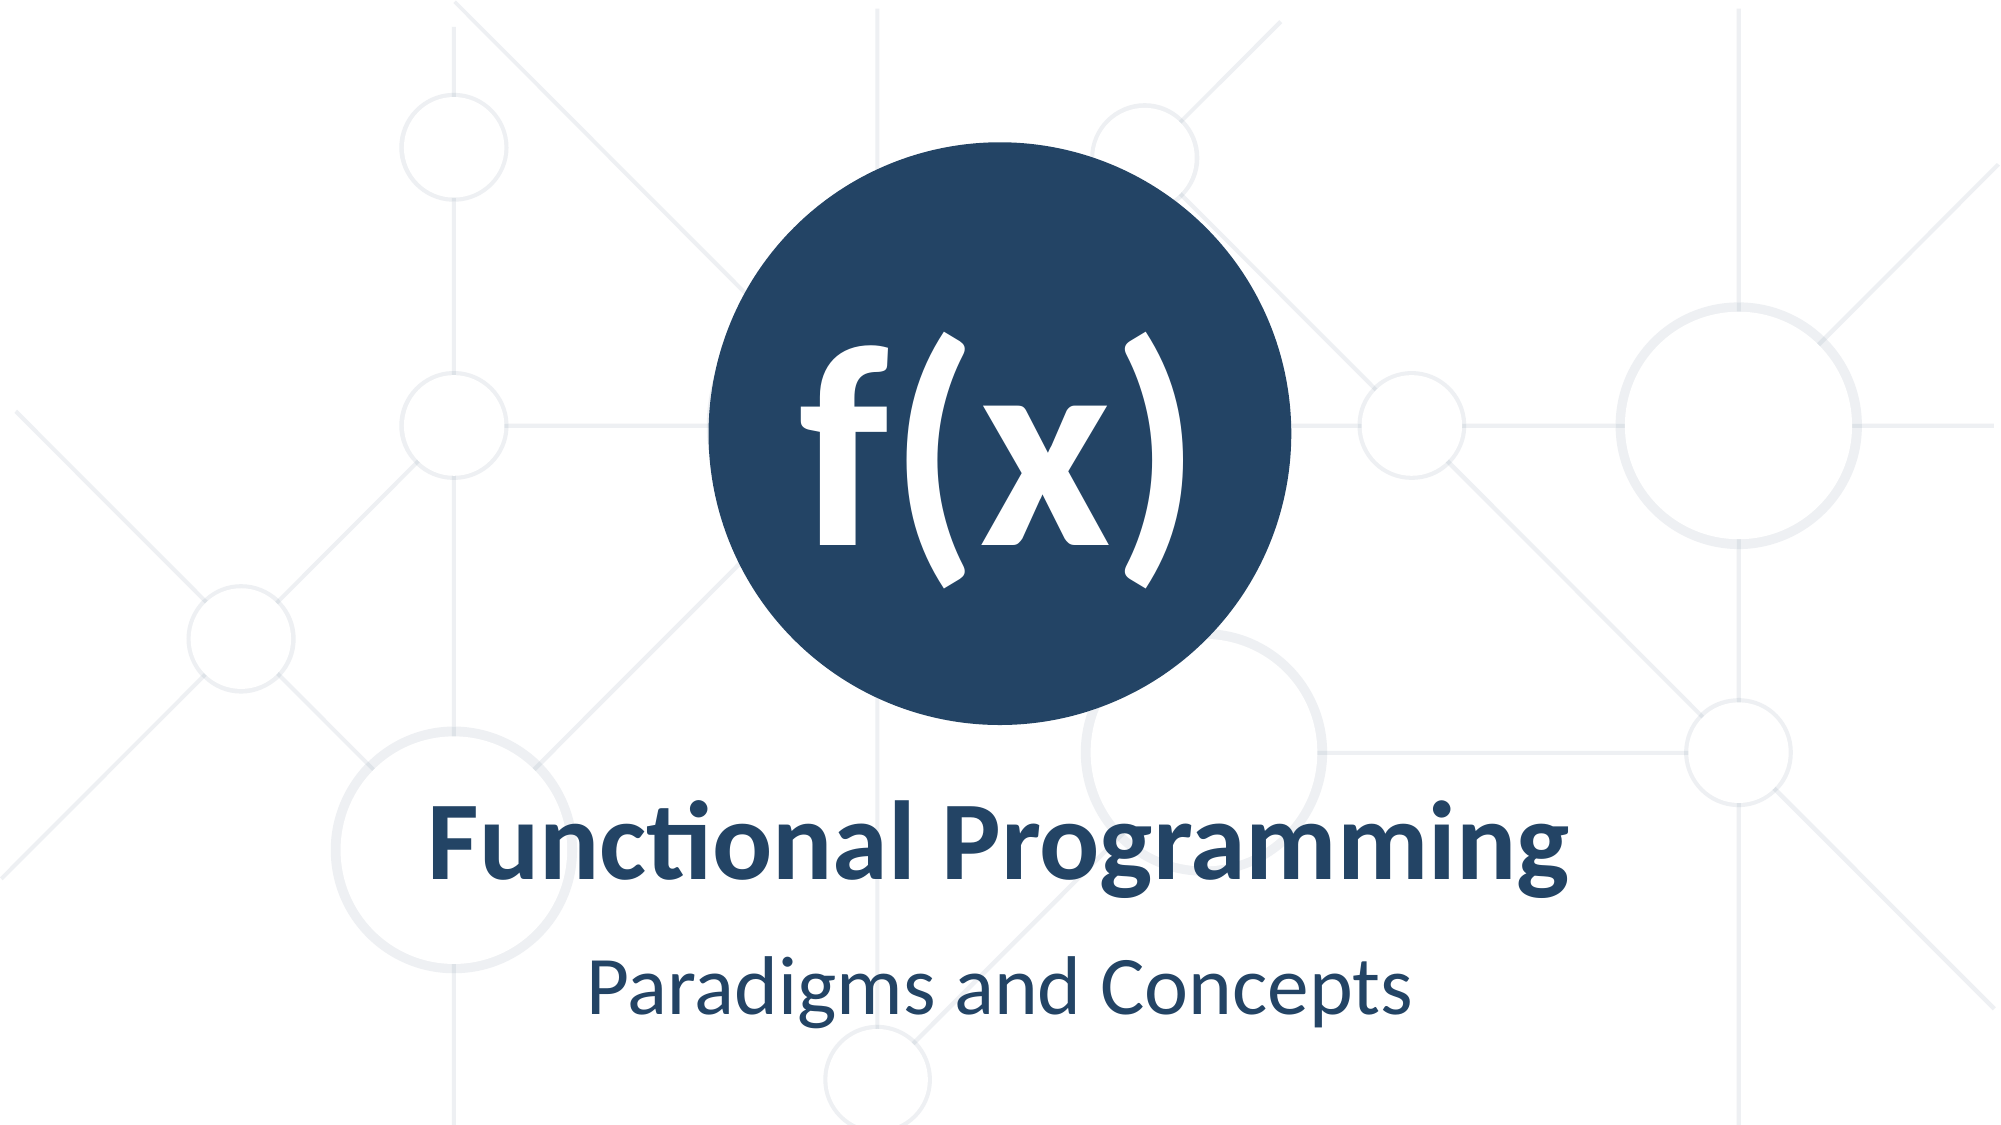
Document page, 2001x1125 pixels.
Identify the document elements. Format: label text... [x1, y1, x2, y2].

title Functional Programming [100, 771, 1900, 898]
subtitle Paradigms and Concepts [100, 916, 1900, 1043]
text_box f(x) [783, 249, 1217, 610]
